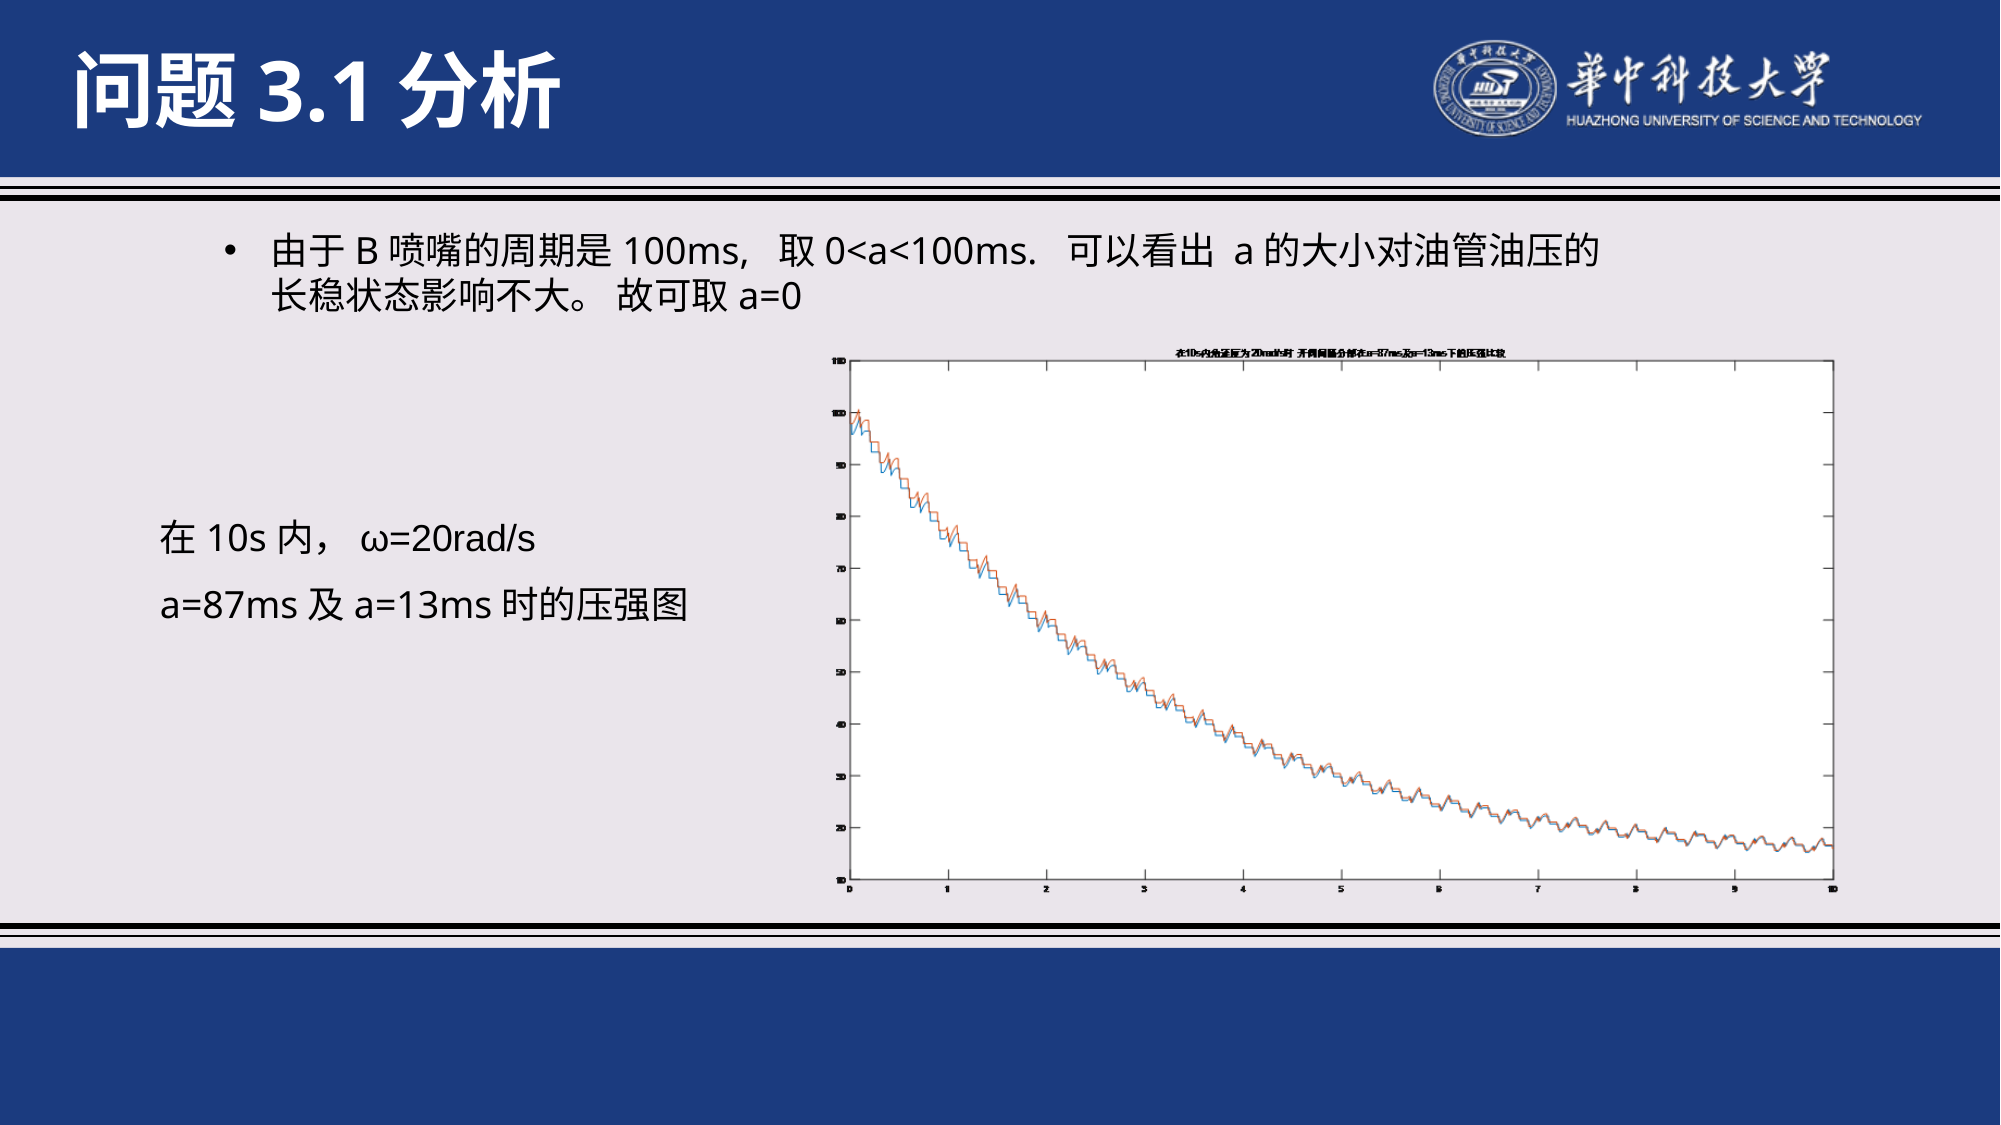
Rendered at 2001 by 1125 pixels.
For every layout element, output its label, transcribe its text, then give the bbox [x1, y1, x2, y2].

picture [685, 313, 1954, 950]
text_box 在10s内，ω=20rad/s [144, 506, 679, 566]
picture [1428, 31, 1957, 146]
text_box 由于B喷嘴的周期是100ms, 取0<a<100ms. 可以看出 a的大小对油管油压的长稳状态影响不大。 故可取a=0 [209, 219, 1636, 325]
text_box 问题3.1分析 [56, 31, 803, 146]
text_box a=87ms及a=13ms时的压强图 [145, 573, 679, 634]
